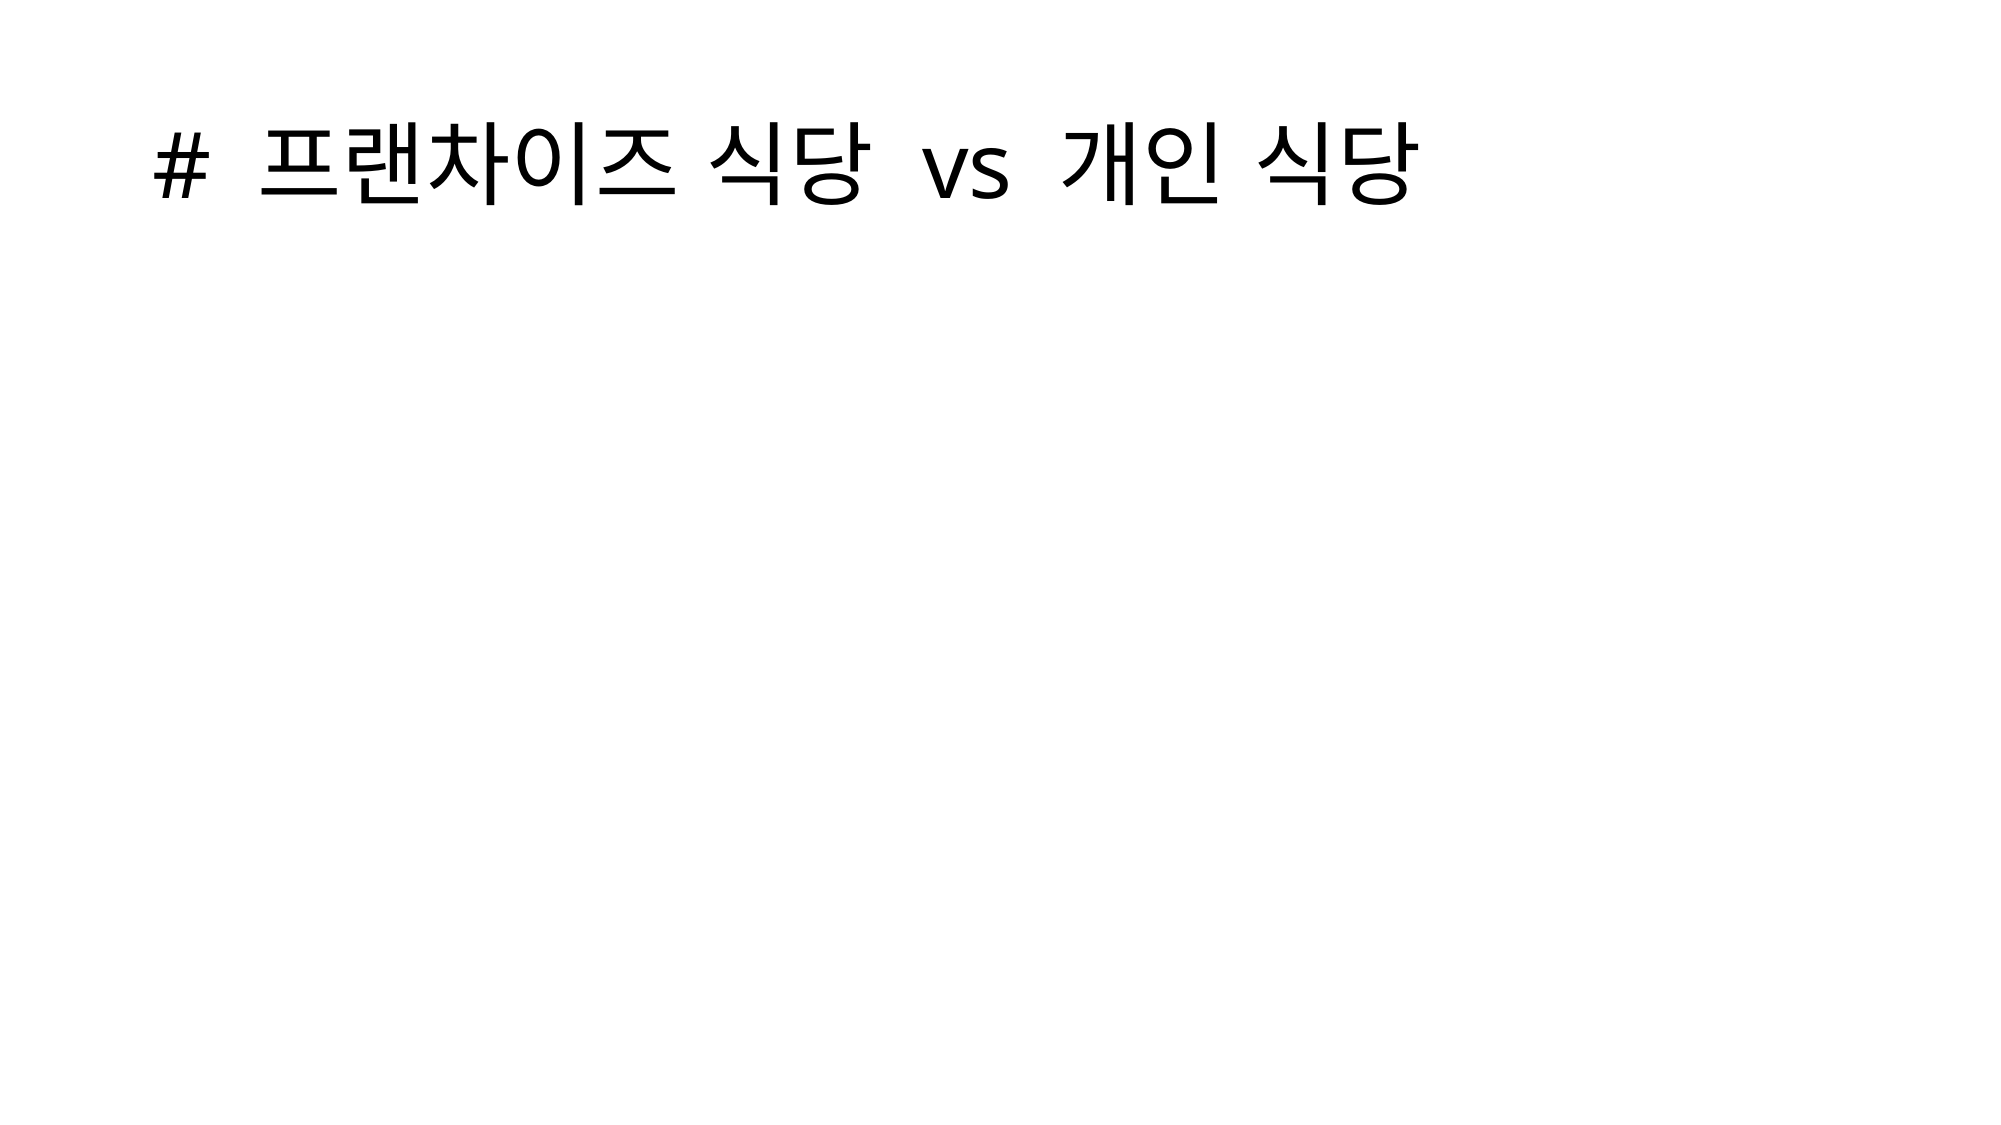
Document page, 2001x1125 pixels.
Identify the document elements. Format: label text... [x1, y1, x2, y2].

title # 프랜차이즈 식당 vs 개인 식당 [137, 59, 1863, 278]
